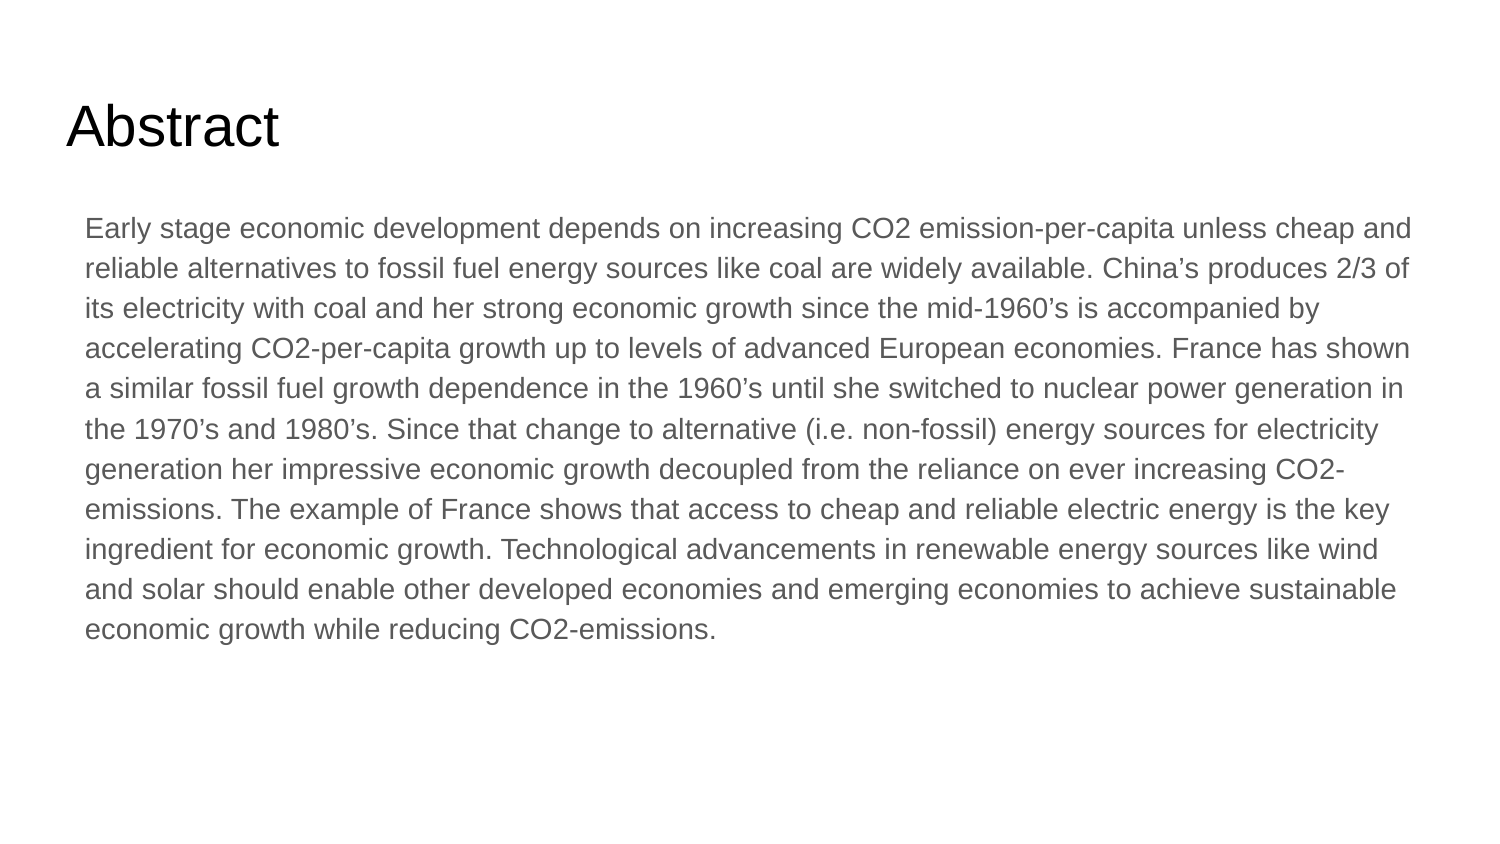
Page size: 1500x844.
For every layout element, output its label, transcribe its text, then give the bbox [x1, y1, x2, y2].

title Abstract [51, 72, 1449, 167]
list Early stage economic development depends on increasing CO2 emission-per-capita unless cheap and reliable alternatives to fossil fuel energy sources like coal are widely available. China’s produces 2/3 of its electricity with coal and her strong economic growth since the mid-1960’s is accompanied by accelerating CO2-per-capita growth up to levels of advanced European economies. France has shown a similar fossil fuel growth dependence in the 1960’s until she switched to nuclear power generation in the 1970’s and 1980’s. Since that change to alternative (i.e. non-fossil) energy sources for electricity generation her impressive economic growth decoupled from the reliance on ever increasing CO2-emissions. The example of France shows that access to cheap and reliable electric energy is the key ingredient for economic growth. Technological advancements in renewable energy sources like wind and solar should enable other developed economies and emerging economies to achieve sustainable economic growth while reducing CO2-emissions. [51, 189, 1449, 750]
